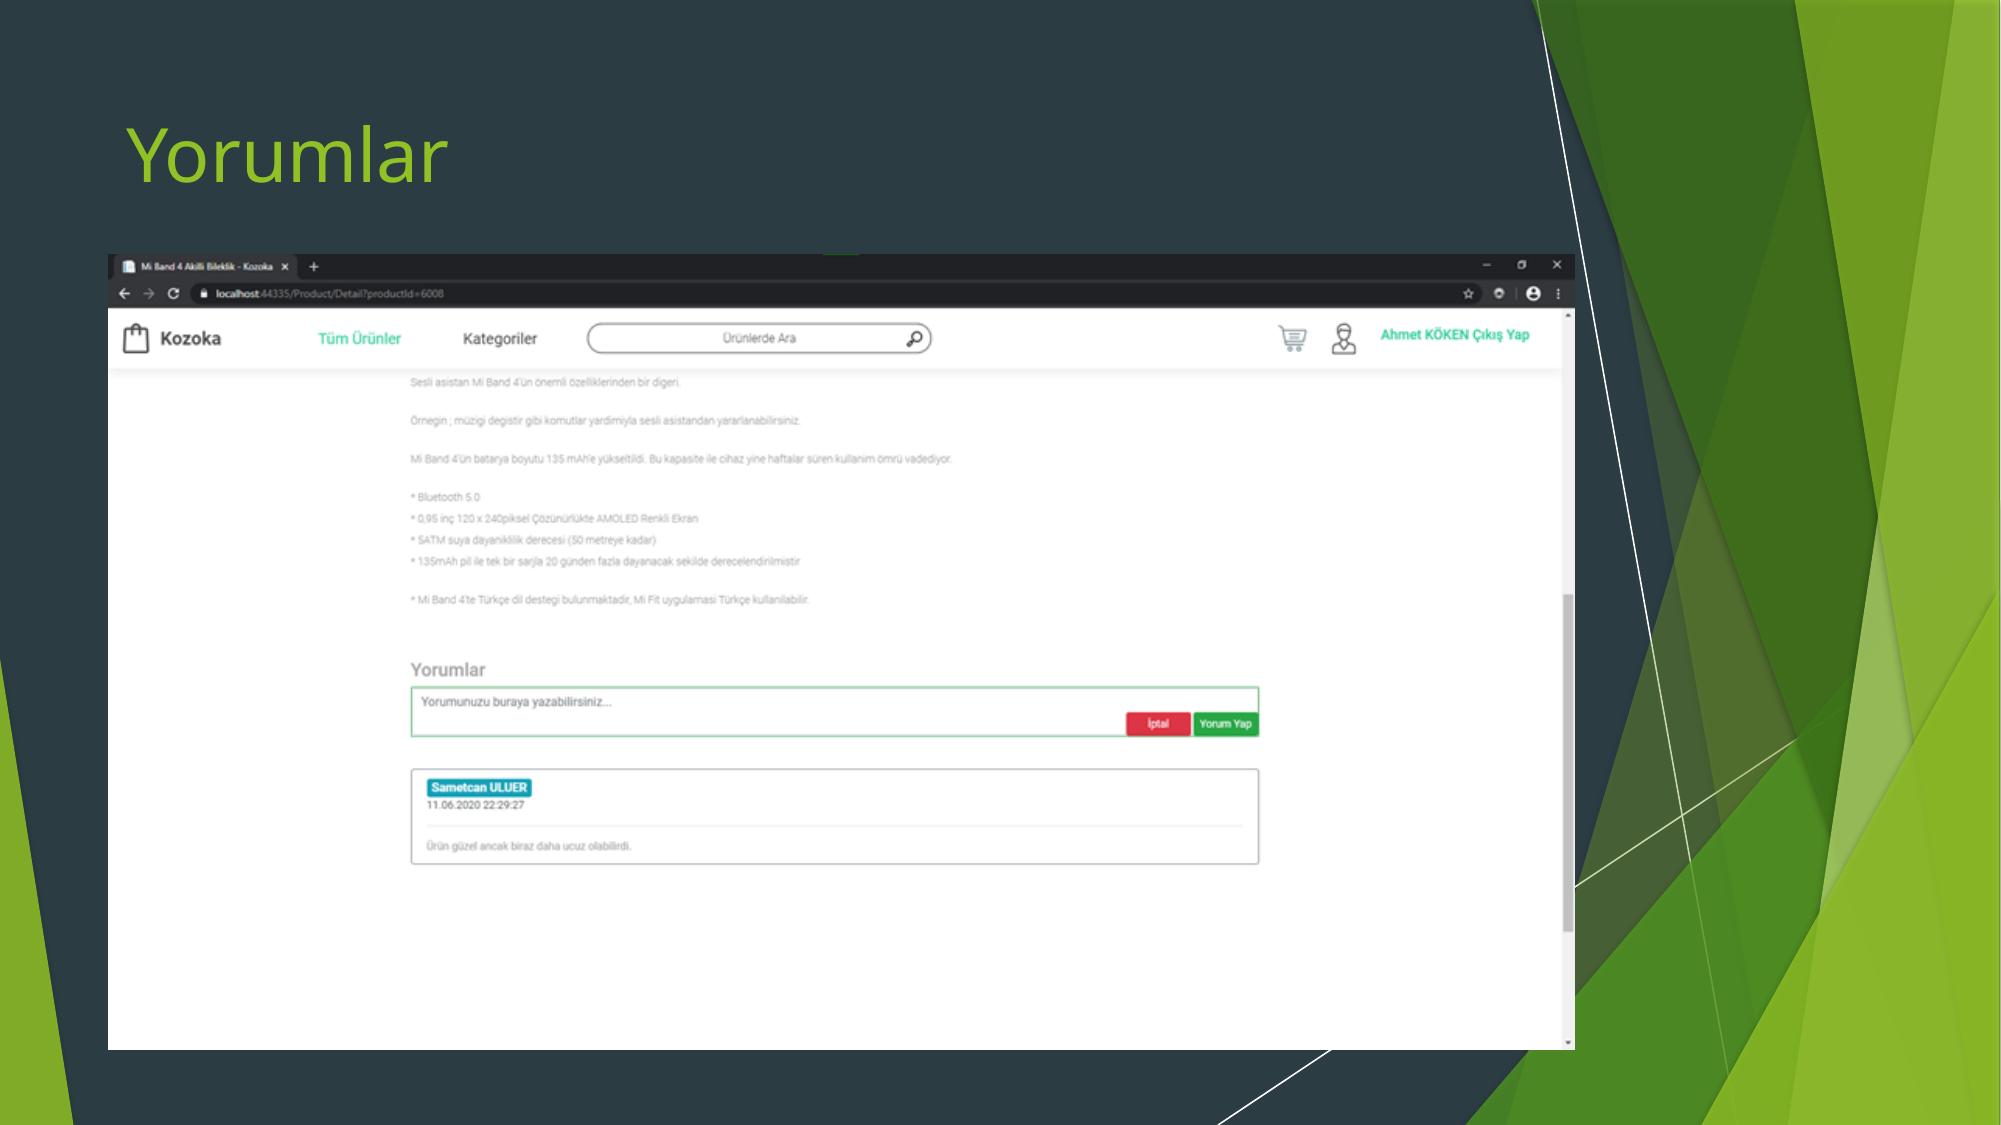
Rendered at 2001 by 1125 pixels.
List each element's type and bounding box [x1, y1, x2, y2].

list [108, 254, 1576, 1051]
text_box [0, 0, 2000, 1125]
